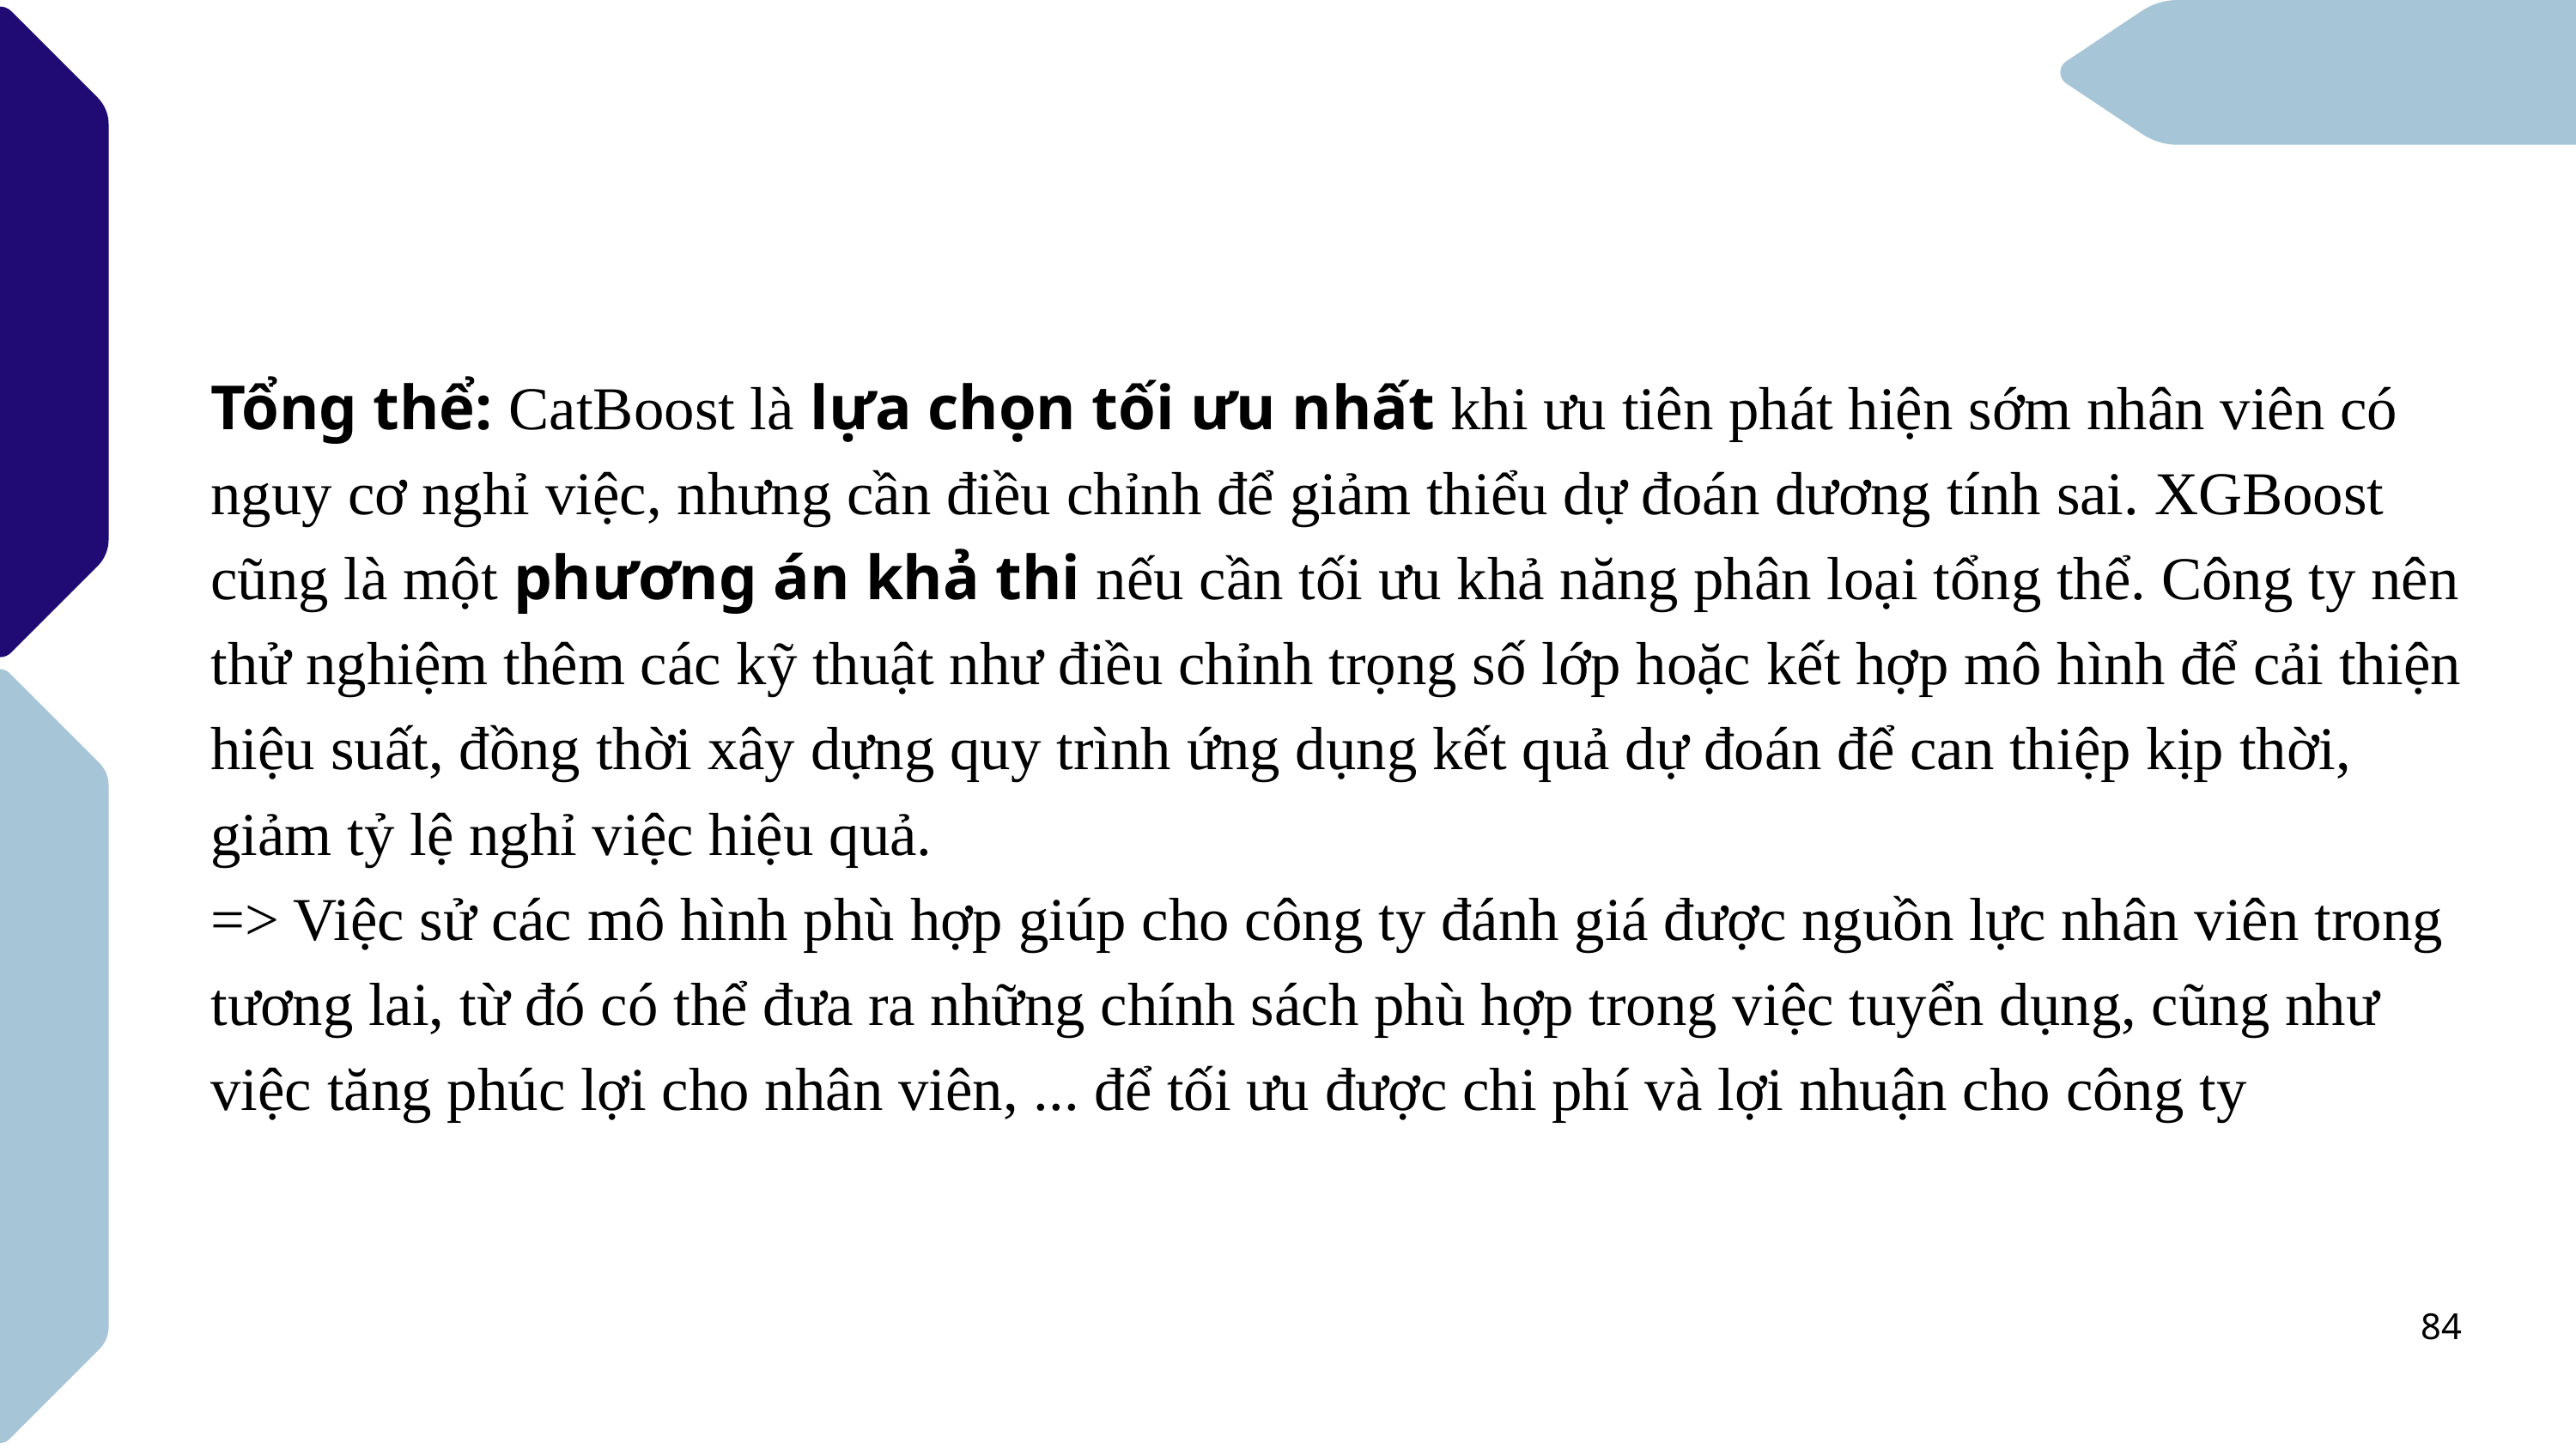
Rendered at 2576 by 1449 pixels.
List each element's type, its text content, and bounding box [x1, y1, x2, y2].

text_box 84 [2421, 1296, 2463, 1348]
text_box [0, 947, 393, 1166]
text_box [2049, 0, 2576, 145]
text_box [0, 222, 332, 441]
text_box Tổng thể: CatBoost là lựa chọn tối ưu nhất khi ưu tiên phát hiện sớm nhân viên có nguy cơ nghỉ việc, nhưng cần điều chỉnh để giảm thiểu dự đoán dương tính sai. XGBoost cũng là một phương án khả thi nếu cần tối ưu khả năng phân loại tổng thể. Công ty nên thử nghiệm thêm các kỹ thuật như điều chỉnh trọng số lớp hoặc kết hợp mô hình để cải thiện hiệu suất, đồng thời xây dựng quy trình ứng dụng kết quả dự đoán để can thiệp kịp thời, giảm tỷ lệ nghỉ việc hiệu quả. => Việc sử các mô hình phù hợp giúp cho công ty đánh giá được nguồn lực nhân viên trong tương lai, từ đó có thể đưa ra những chính sách phù hợp trong việc tuyển dụng, cũng như việc tăng phúc lợi cho nhân viên, ... để tối ưu được chi phí và lợi nhuận cho công ty [210, 185, 2475, 1294]
